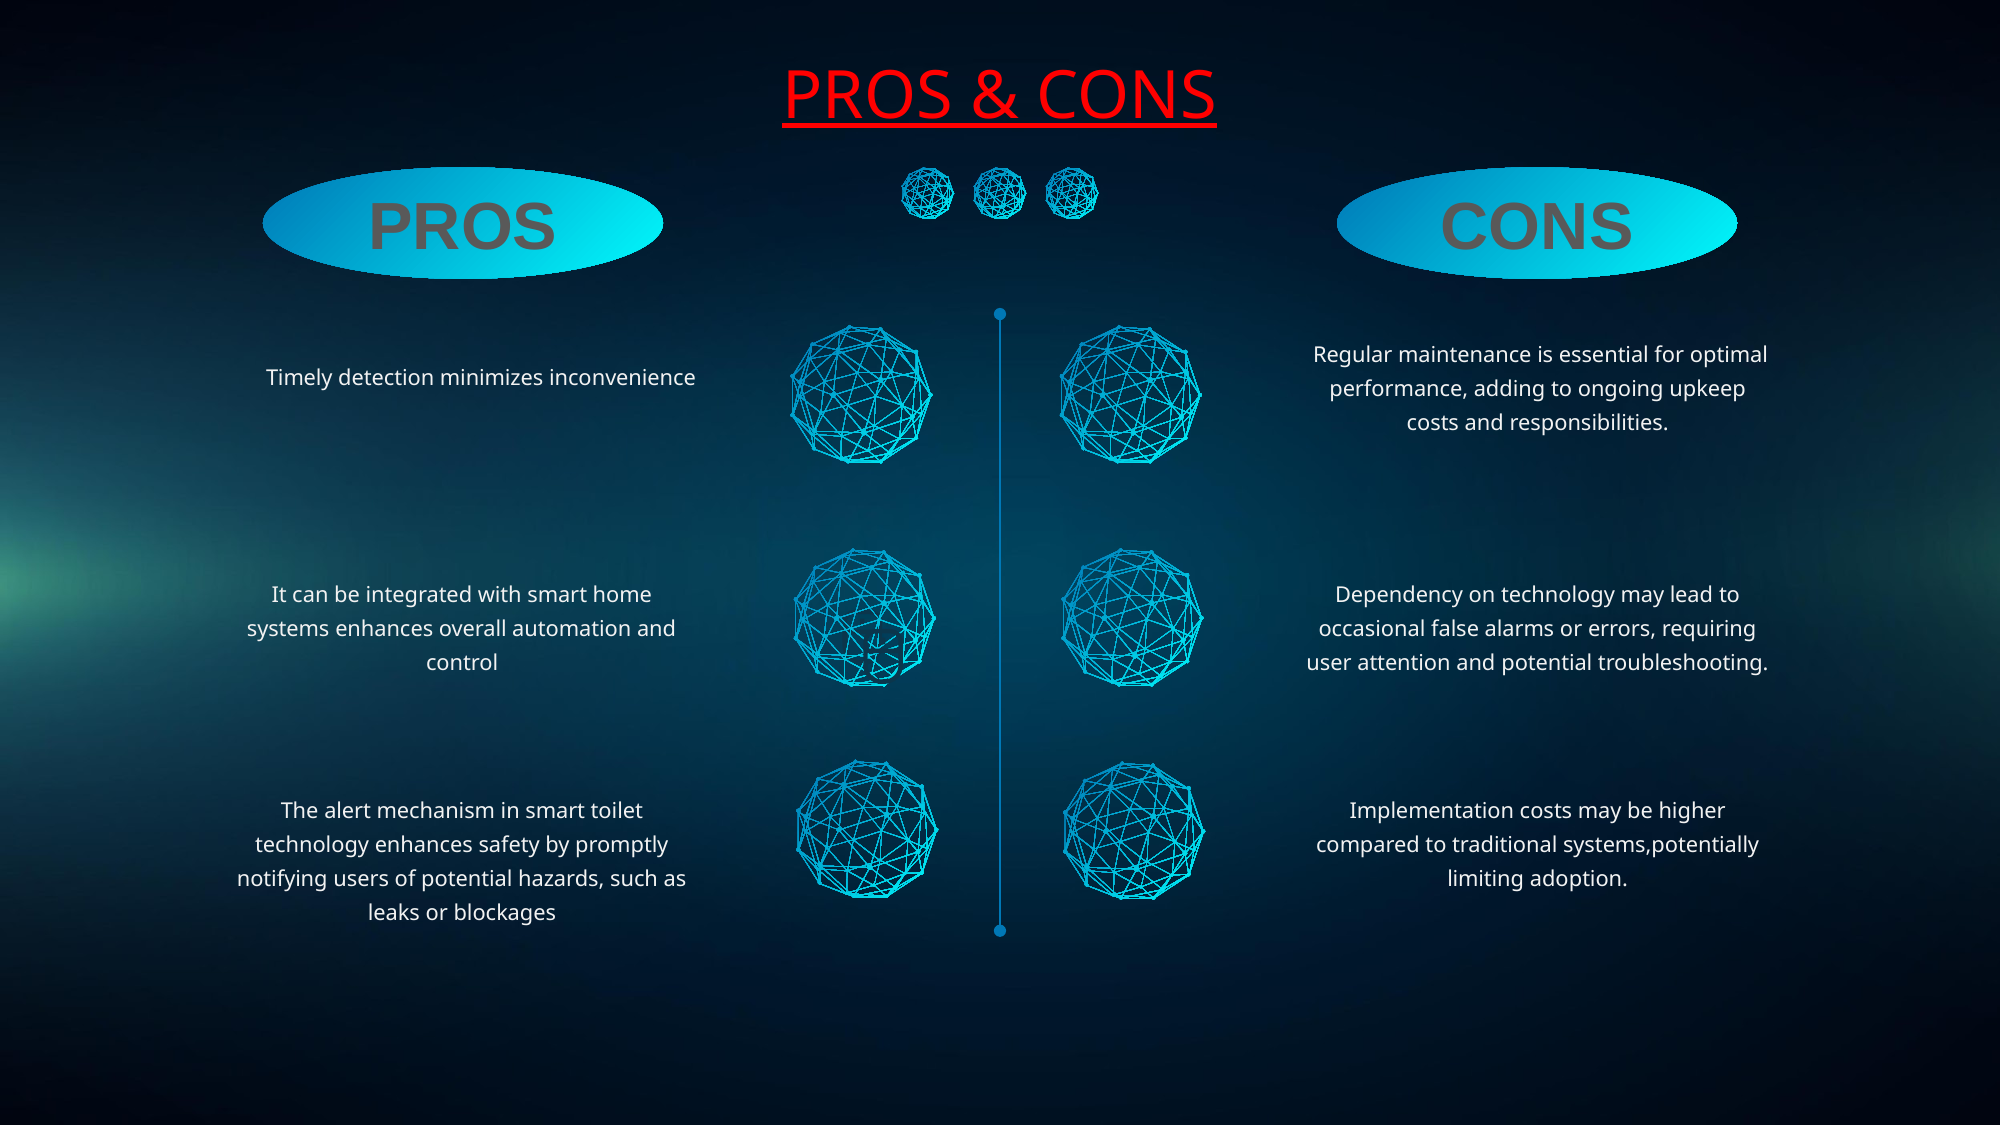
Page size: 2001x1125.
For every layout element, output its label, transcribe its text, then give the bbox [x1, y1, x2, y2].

text_box Dependency on technology may lead to occasional false alarms or errors, requiring user attention and potential troubleshooting. [1288, 564, 1788, 682]
text_box [854, 629, 870, 634]
text_box CONS [1337, 167, 1738, 279]
text_box [796, 759, 939, 898]
text_box PROS [262, 167, 664, 279]
text_box [1059, 324, 1202, 464]
text_box Regular maintenance is essential for optimal performance, adding to ongoing upkeep costs and responsibilities. [1288, 325, 1788, 443]
text_box It can be integrated with smart home systems enhances overall automation and control [212, 564, 712, 682]
text_box [845, 609, 856, 615]
text_box Timely detection minimizes inconvenience [212, 348, 712, 398]
picture [0, 0, 2000, 1125]
text_box [790, 324, 933, 464]
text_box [901, 166, 1099, 219]
text_box [842, 631, 847, 654]
text_box [793, 548, 936, 687]
text_box [856, 609, 877, 619]
text_box [843, 614, 854, 623]
text_box Implementation costs may be higher compared to traditional systems,potentially limiting adoption. [1288, 781, 1788, 899]
text_box The alert mechanism in smart toilet technology enhances safety by promptly notifying users of potential hazards, such as leaks or blockages [212, 781, 712, 933]
text_box [1061, 548, 1204, 687]
text_box [863, 628, 903, 684]
text_box [1063, 761, 1206, 900]
text_box [878, 634, 883, 647]
text_box [848, 658, 863, 665]
text_box PROS & CONS [740, 44, 1259, 139]
